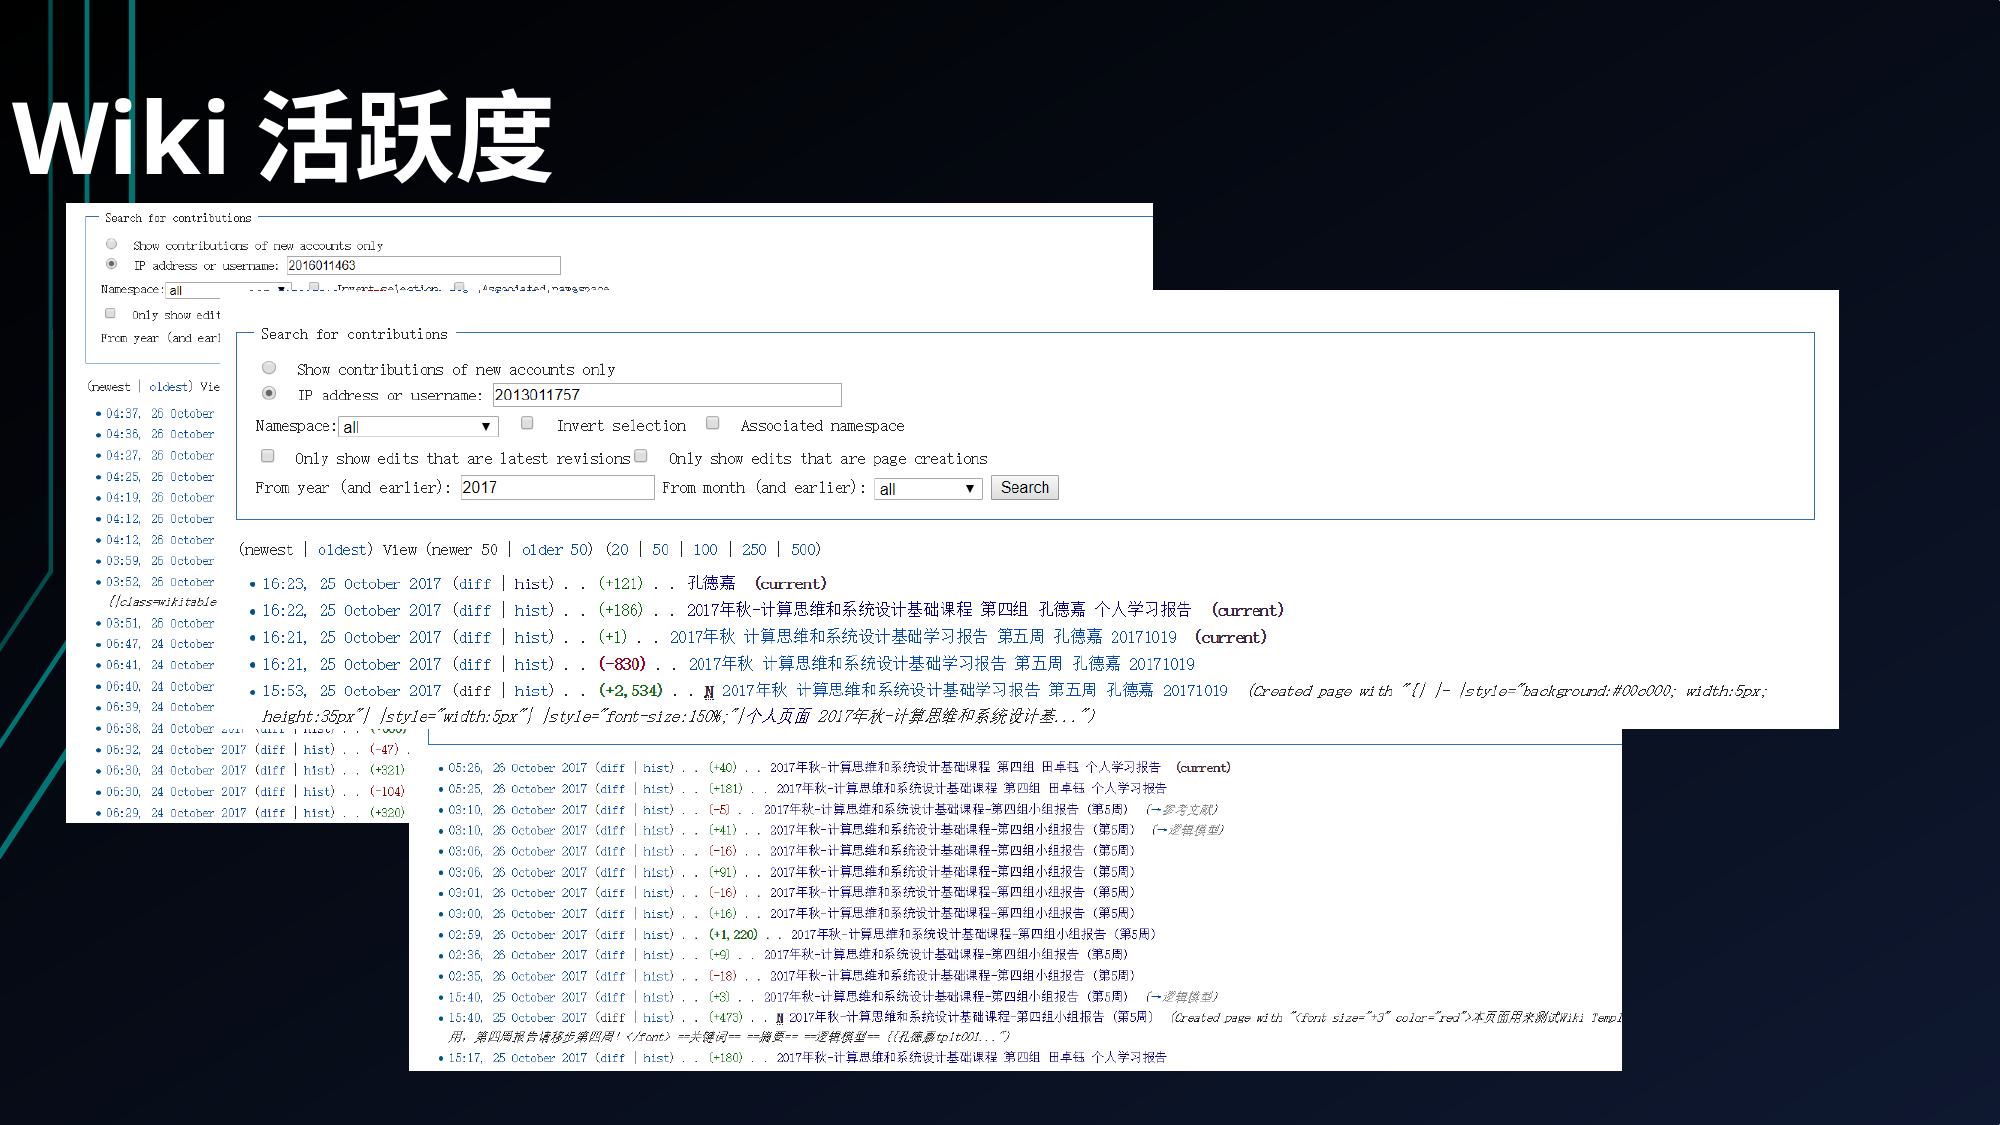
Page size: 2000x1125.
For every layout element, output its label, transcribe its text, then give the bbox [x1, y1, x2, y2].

picture [66, 202, 1839, 1071]
text_box Wiki活跃度 [0, 66, 571, 202]
